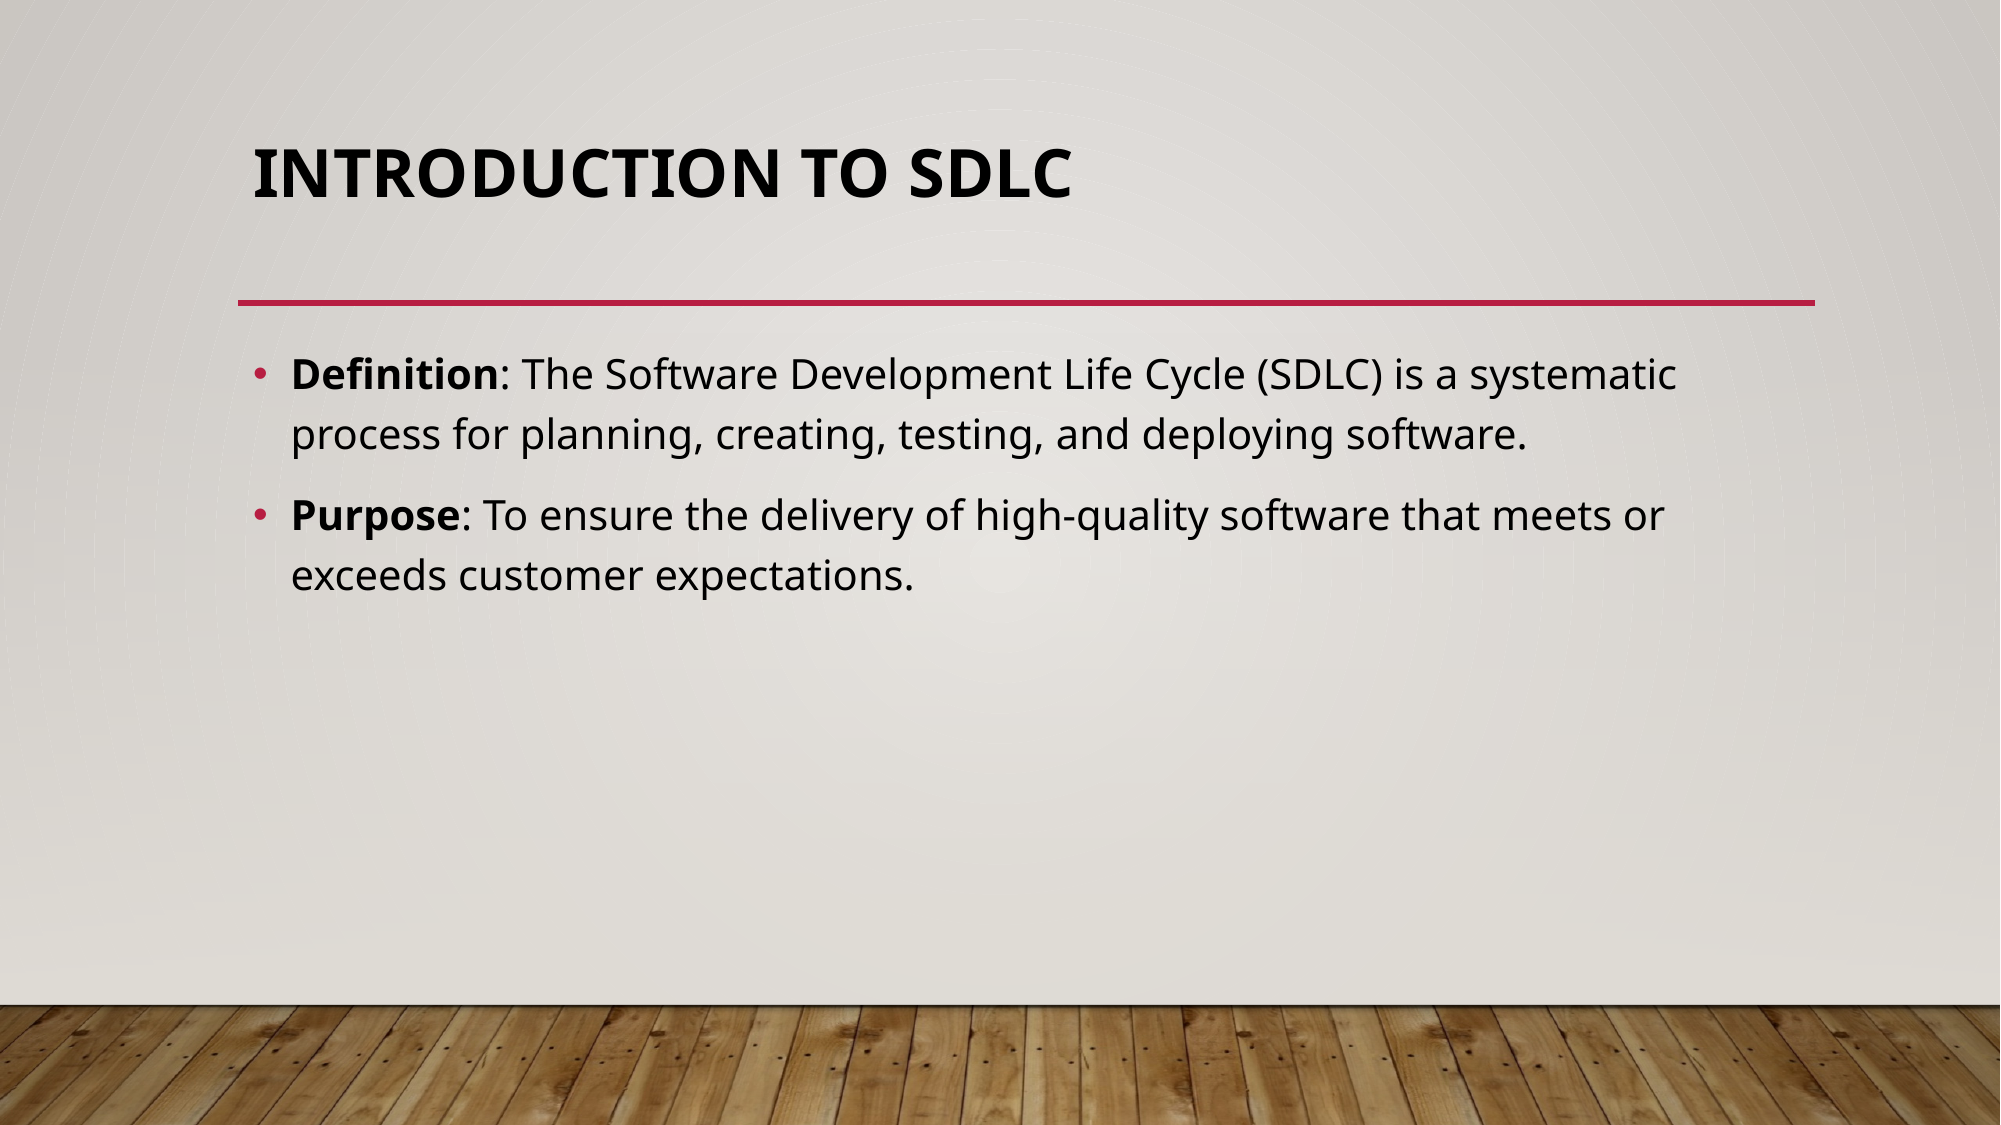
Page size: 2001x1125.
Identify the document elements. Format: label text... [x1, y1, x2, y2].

picture [0, 1005, 2000, 1125]
title Introduction to sdlc [238, 131, 1814, 305]
list Definition: The Software Development Life Cycle (SDLC) is a systematic process for planning, creating, testing, and deploying software. Purpose: To ensure the delivery of high-quality software that meets or exceeds customer expectations. [238, 330, 1814, 897]
